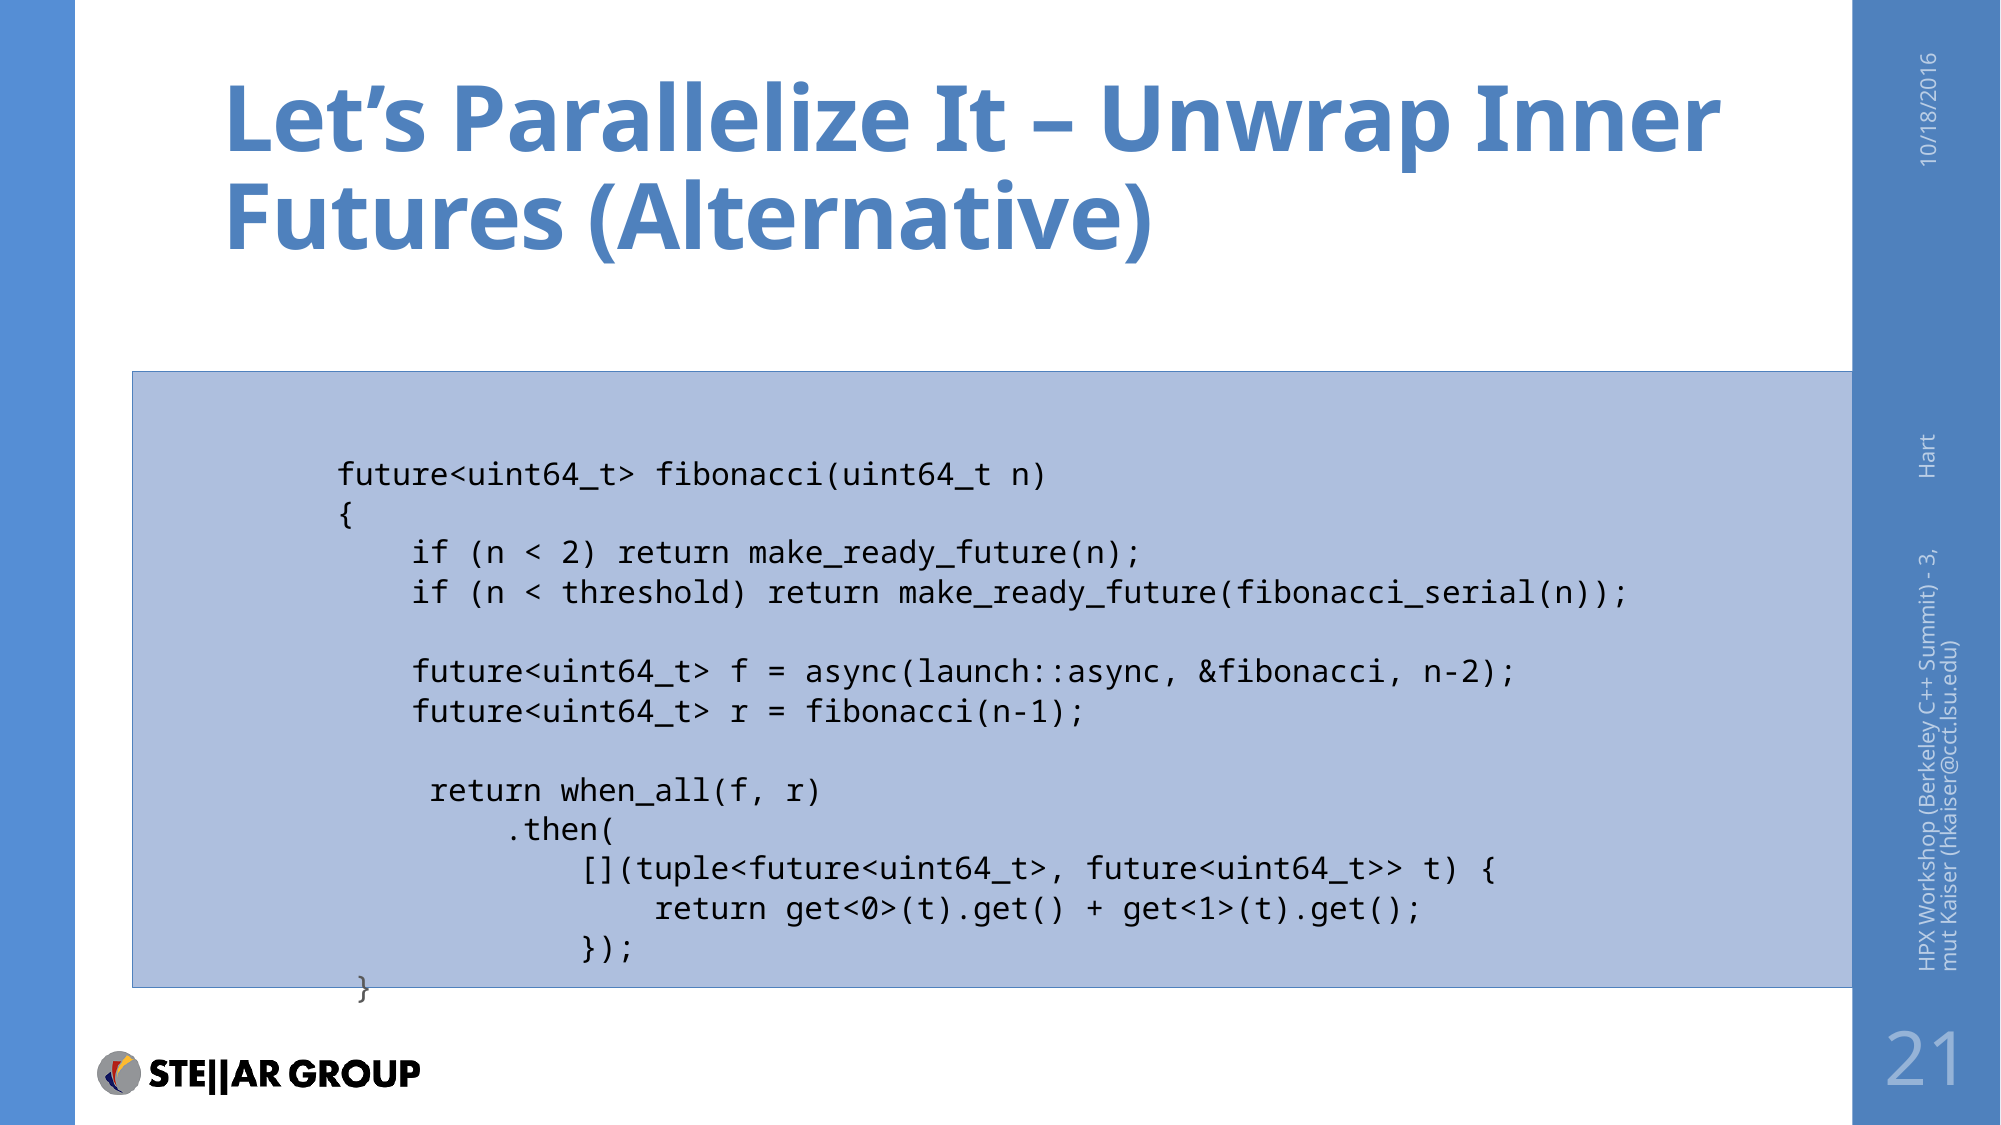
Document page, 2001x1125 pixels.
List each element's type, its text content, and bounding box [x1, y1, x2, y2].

picture [97, 1051, 420, 1095]
text_box [1771, 371, 1853, 988]
list future<uint64_t> fibonacci(uint64_t n) { if (n < 2) return make_ready_future(n); if (n < threshold) return make_ready_future(fibonacci_serial(n)); future<uint64_t> f = async(launch::async, &fibonacci, n-2); future<uint64_t> r = fibonacci(n-1); return when_all(f, r) .then( [](tuple<future<uint64_t>, future<uint64_t>> t) { return get<0>(t).get() + get<1>(t).get(); }); } [206, 299, 1771, 1014]
footer HPX Workshop (Berkeley C++ Summit) - 3, Hartmut Kaiser (hkaiser@cct.lsu.edu) [1897, 400, 1958, 988]
text_box [132, 371, 206, 988]
slide_number 21 [1852, 1012, 2000, 1110]
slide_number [1897, 37, 1958, 351]
title Let’s Parallelize It – Unwrap Inner Futures (Alternative) [206, 48, 1797, 278]
